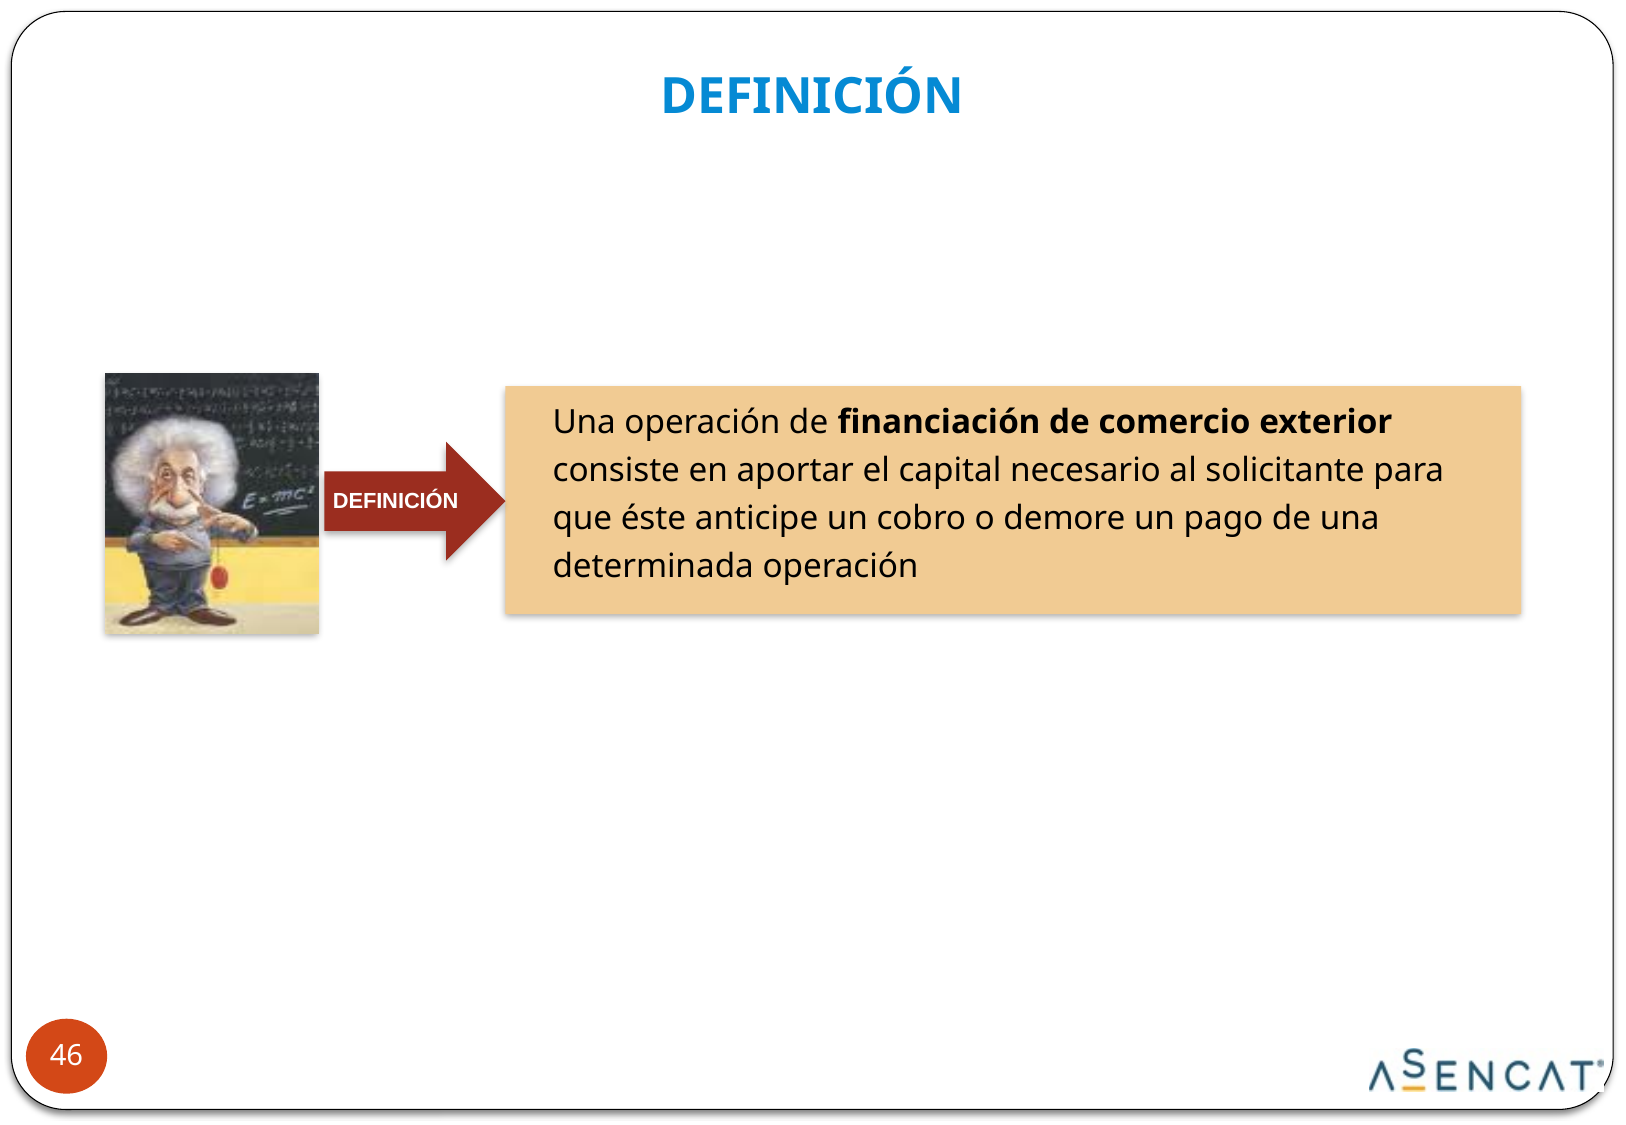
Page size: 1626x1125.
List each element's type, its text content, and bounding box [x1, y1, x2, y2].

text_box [105, 373, 1522, 634]
text_box DEFINICIÓN [645, 55, 980, 131]
slide_number 46 [25, 1018, 108, 1094]
picture [1369, 1048, 1604, 1092]
